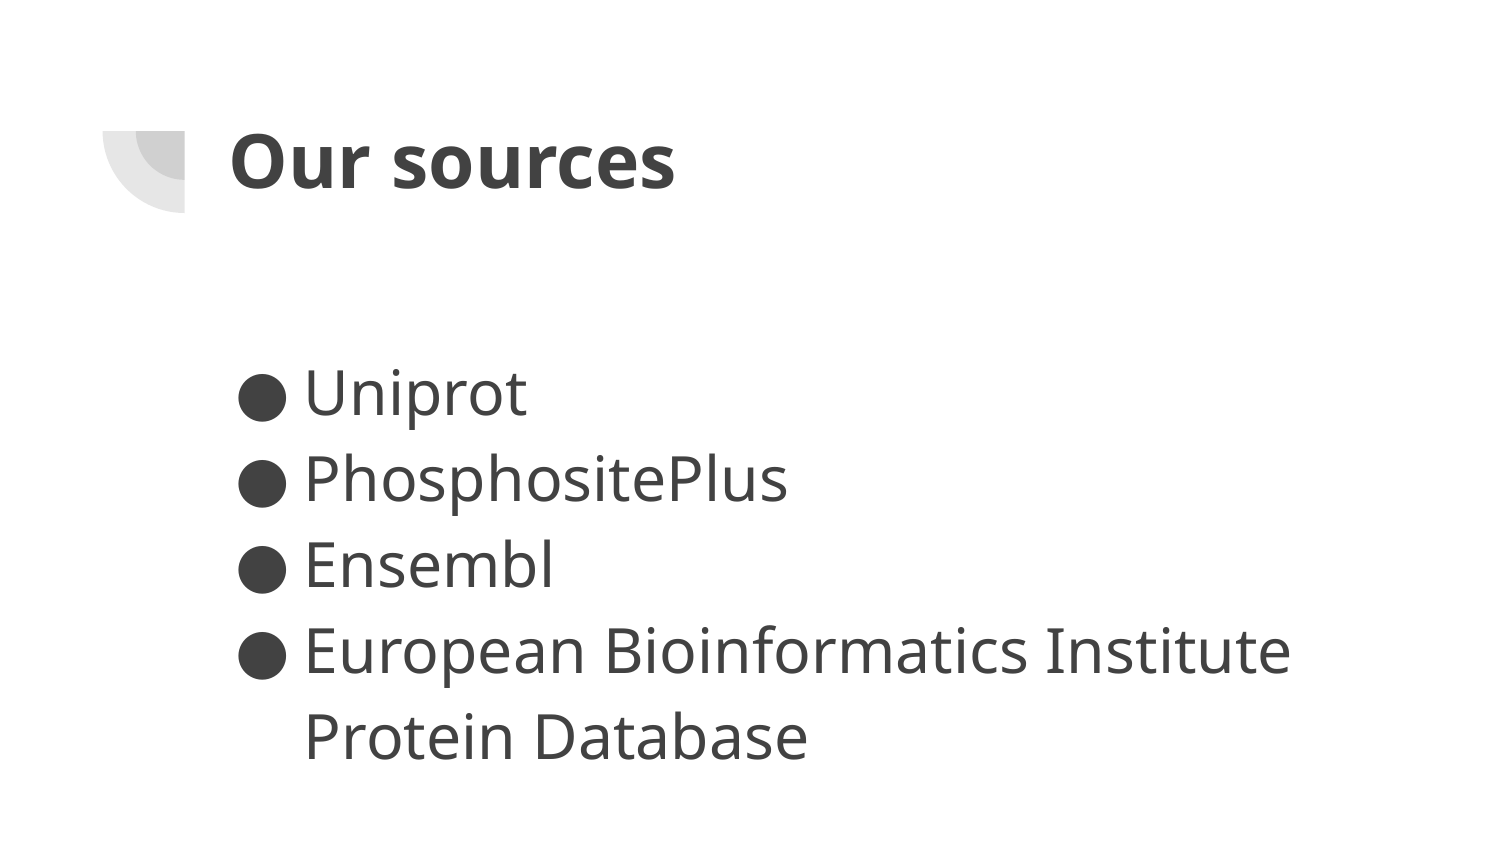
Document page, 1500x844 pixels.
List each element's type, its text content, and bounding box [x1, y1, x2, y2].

list Uniprot PhosphositePlus Ensembl European Bioinformatics Institute Protein Database [213, 326, 1368, 744]
title Our sources [213, 98, 1368, 263]
